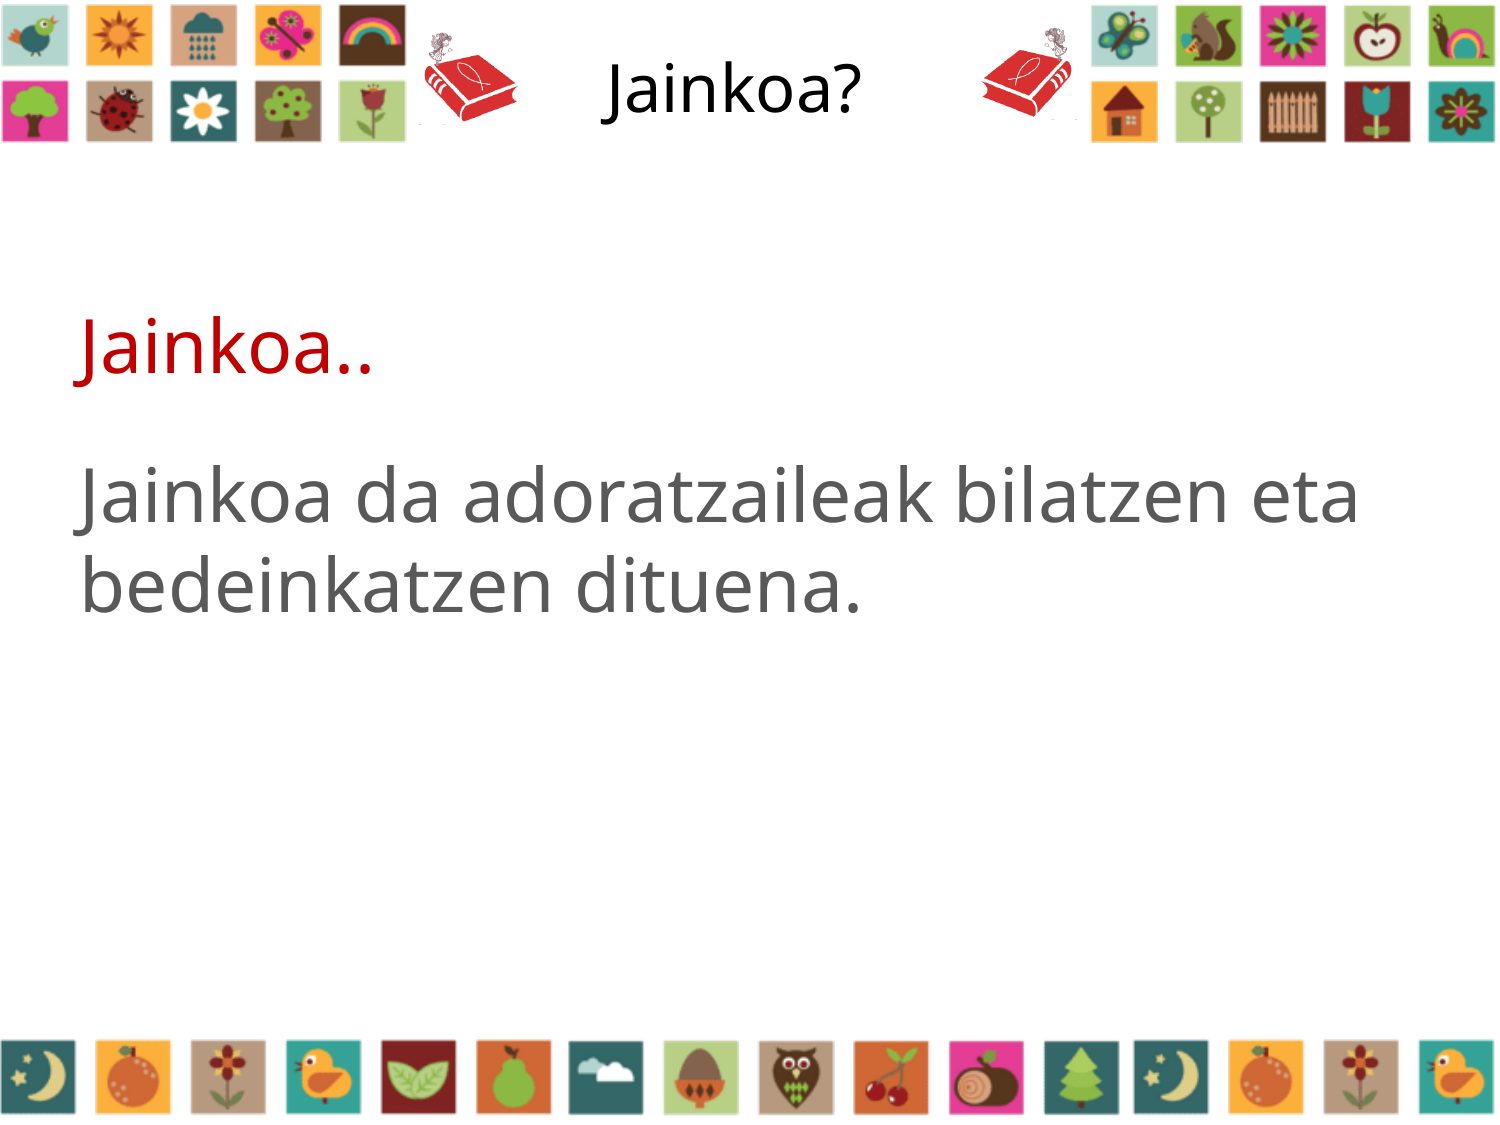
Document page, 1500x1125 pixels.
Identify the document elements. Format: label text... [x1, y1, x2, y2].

text_box Jainkoa da adoratzaileak bilatzen eta bedeinkatzen dituena. [64, 440, 1412, 635]
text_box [0, 1028, 1500, 1118]
text_box Jainkoa? [544, 38, 1076, 134]
text_box Jainkoa.. [64, 290, 1412, 396]
picture [0, 3, 550, 150]
picture [950, 3, 1500, 150]
